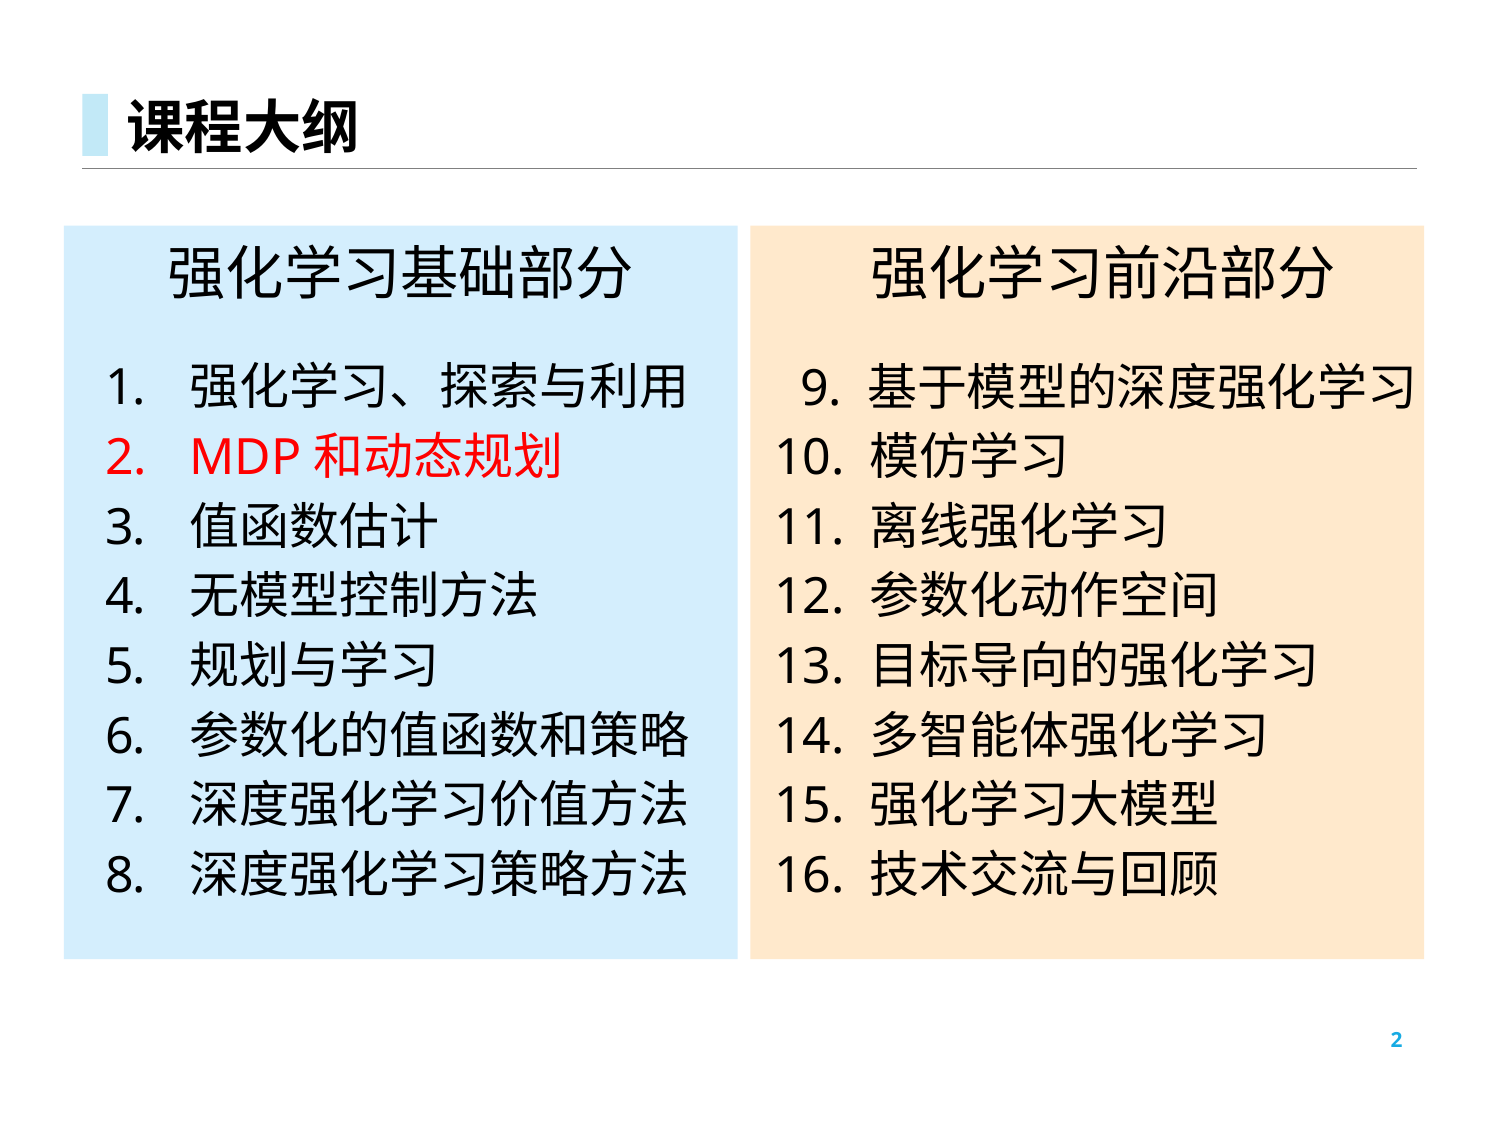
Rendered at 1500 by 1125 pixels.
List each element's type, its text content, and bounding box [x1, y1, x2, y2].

text_box [63, 225, 739, 960]
text_box 强化学习前沿部分 [855, 229, 1351, 314]
text_box [749, 225, 1425, 960]
slide_number 2 [1059, 1023, 1418, 1058]
text_box 9. 基于模型的深度强化学习 10. 模仿学习 11. 离线强化学习 12. 参数化动作空间 13. 目标导向的强化学习 14. 多智能体强化学习 15. 强化学习大模型 16. 技术交流与回顾 [759, 354, 1447, 994]
text_box 强化学习基础部分 [147, 229, 654, 314]
title 课程大纲 [111, 77, 1447, 169]
text_box 强化学习、探索与利用 MDP和动态规划 值函数估计 无模型控制方法 规划与学习 参数化的值函数和策略 深度强化学习价值方法 深度强化学习策略方法 [90, 354, 728, 984]
